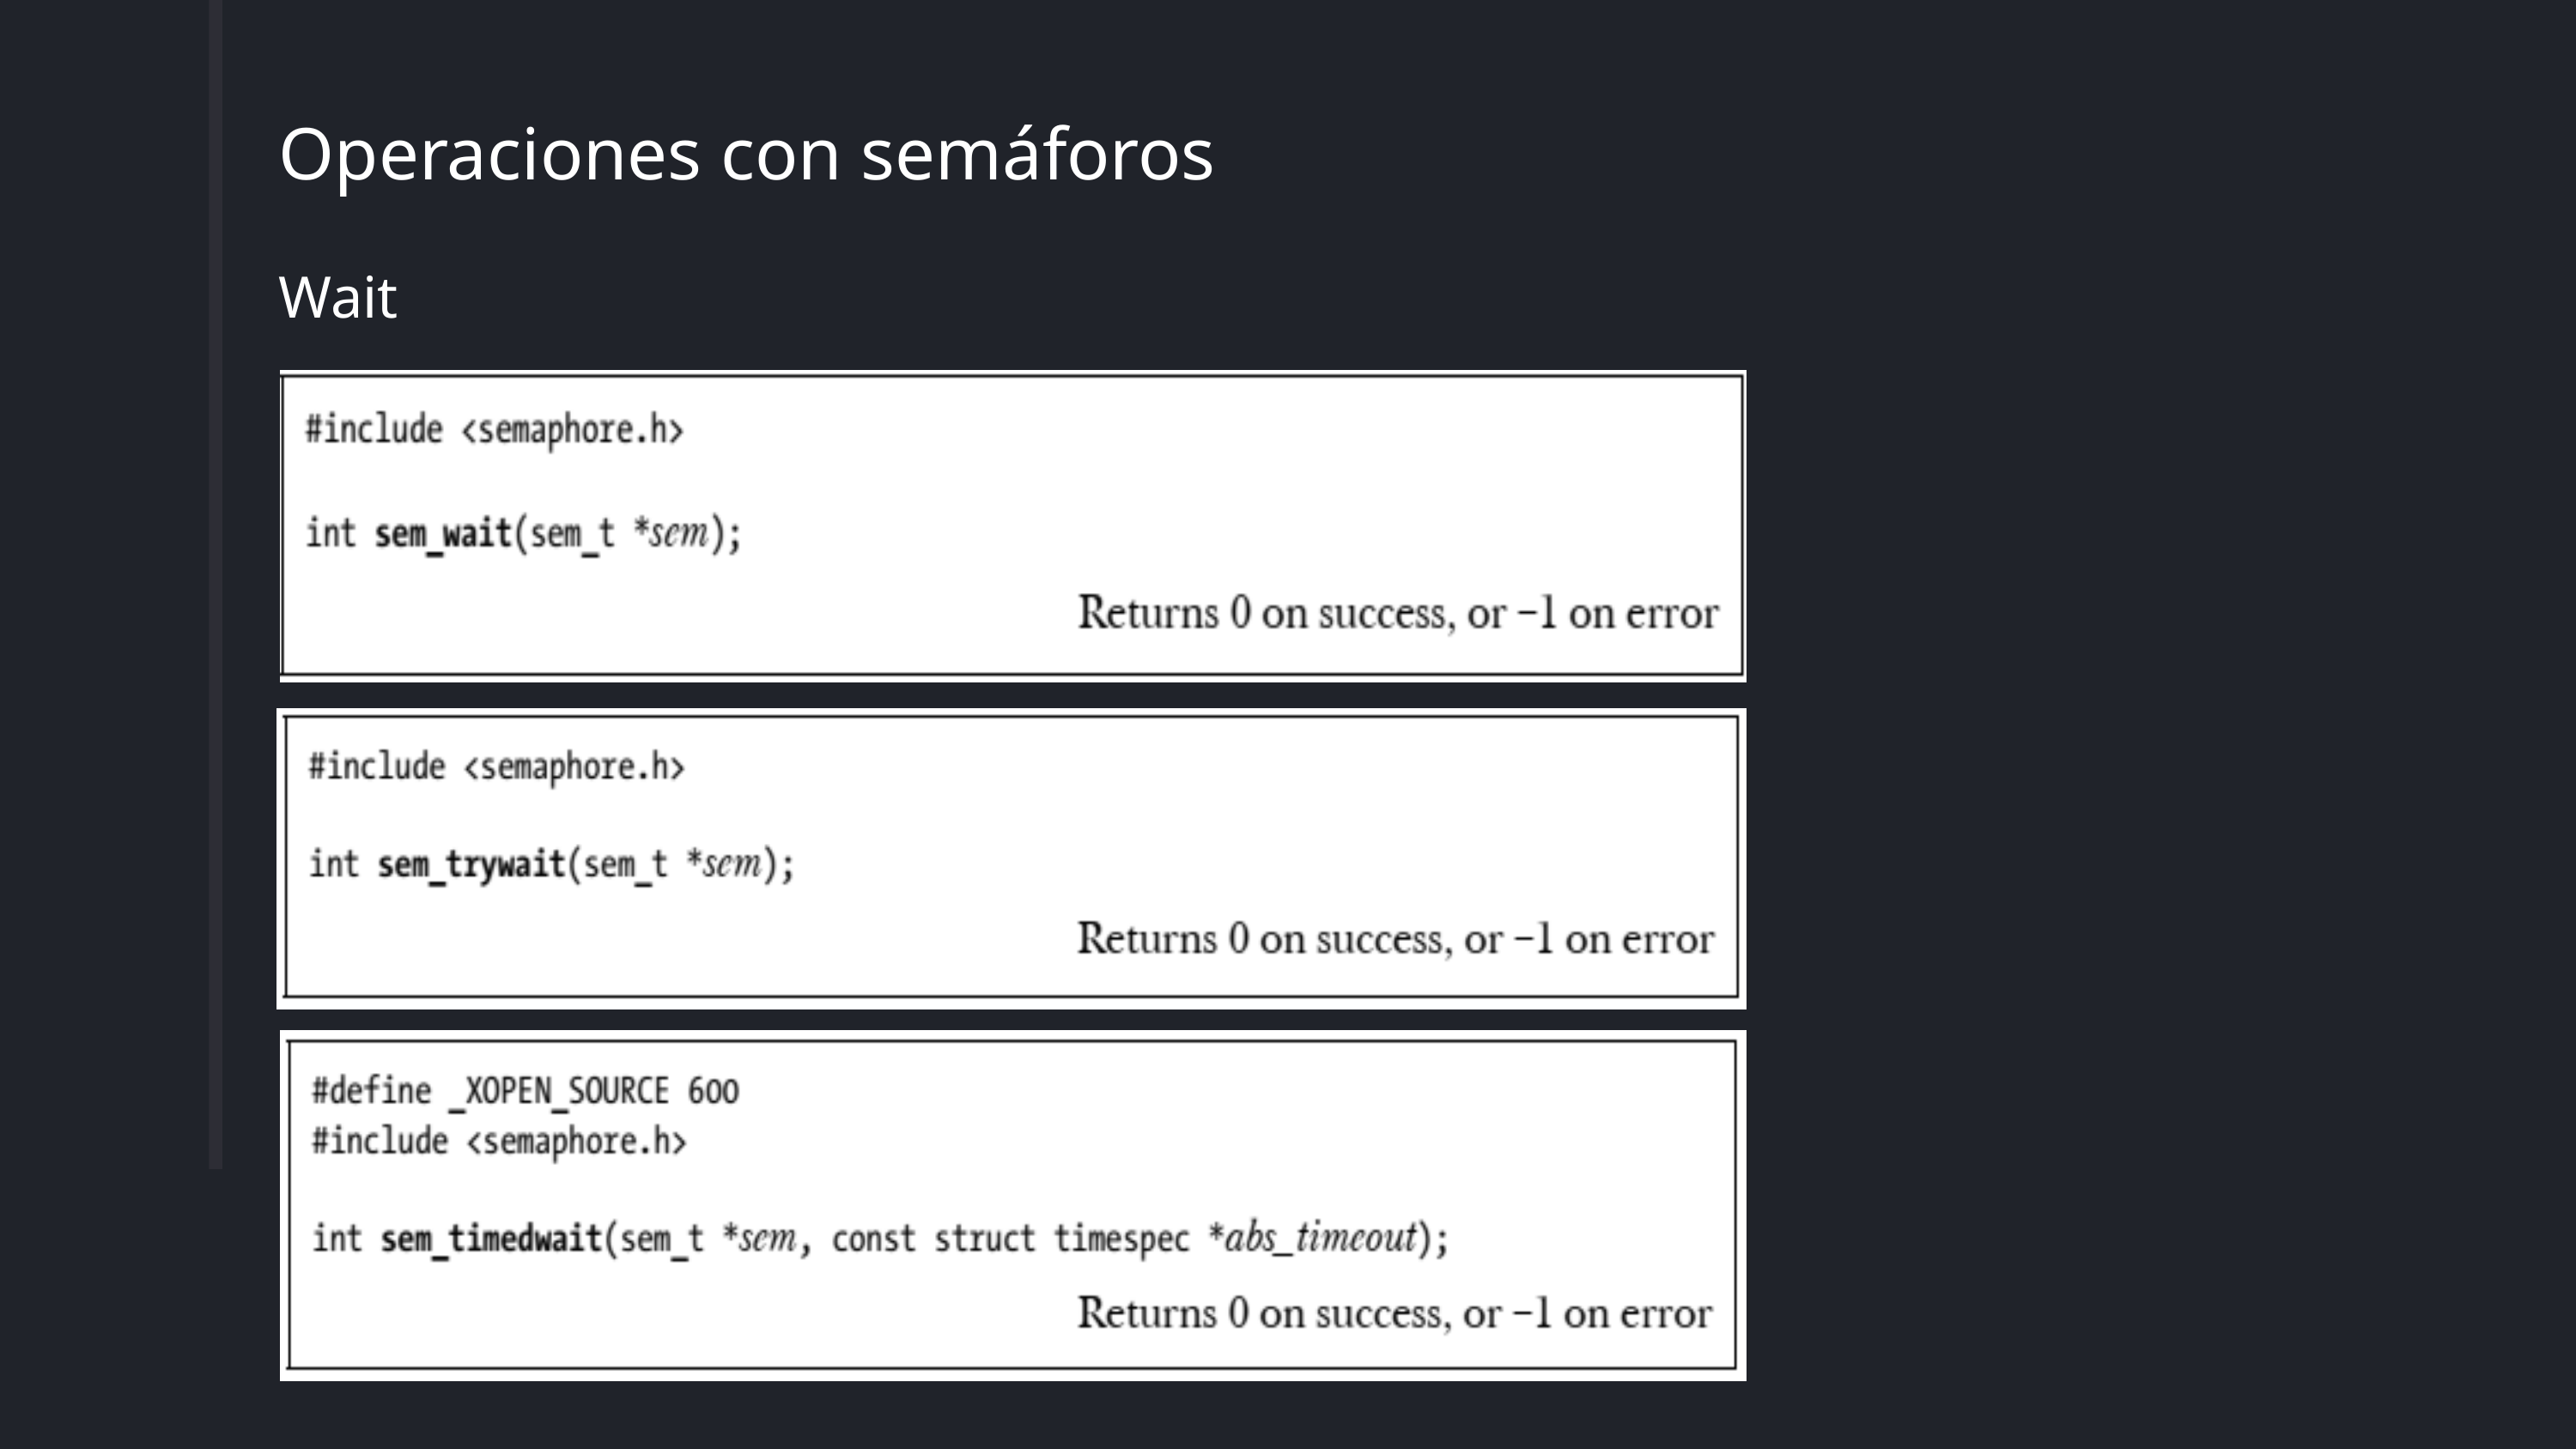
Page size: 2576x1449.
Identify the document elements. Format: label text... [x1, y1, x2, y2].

text_box Operaciones con semáforos [278, 112, 1509, 195]
picture [280, 1030, 1747, 1381]
text_box Wait [278, 277, 2383, 382]
picture [280, 370, 1747, 682]
picture [276, 708, 1747, 1010]
